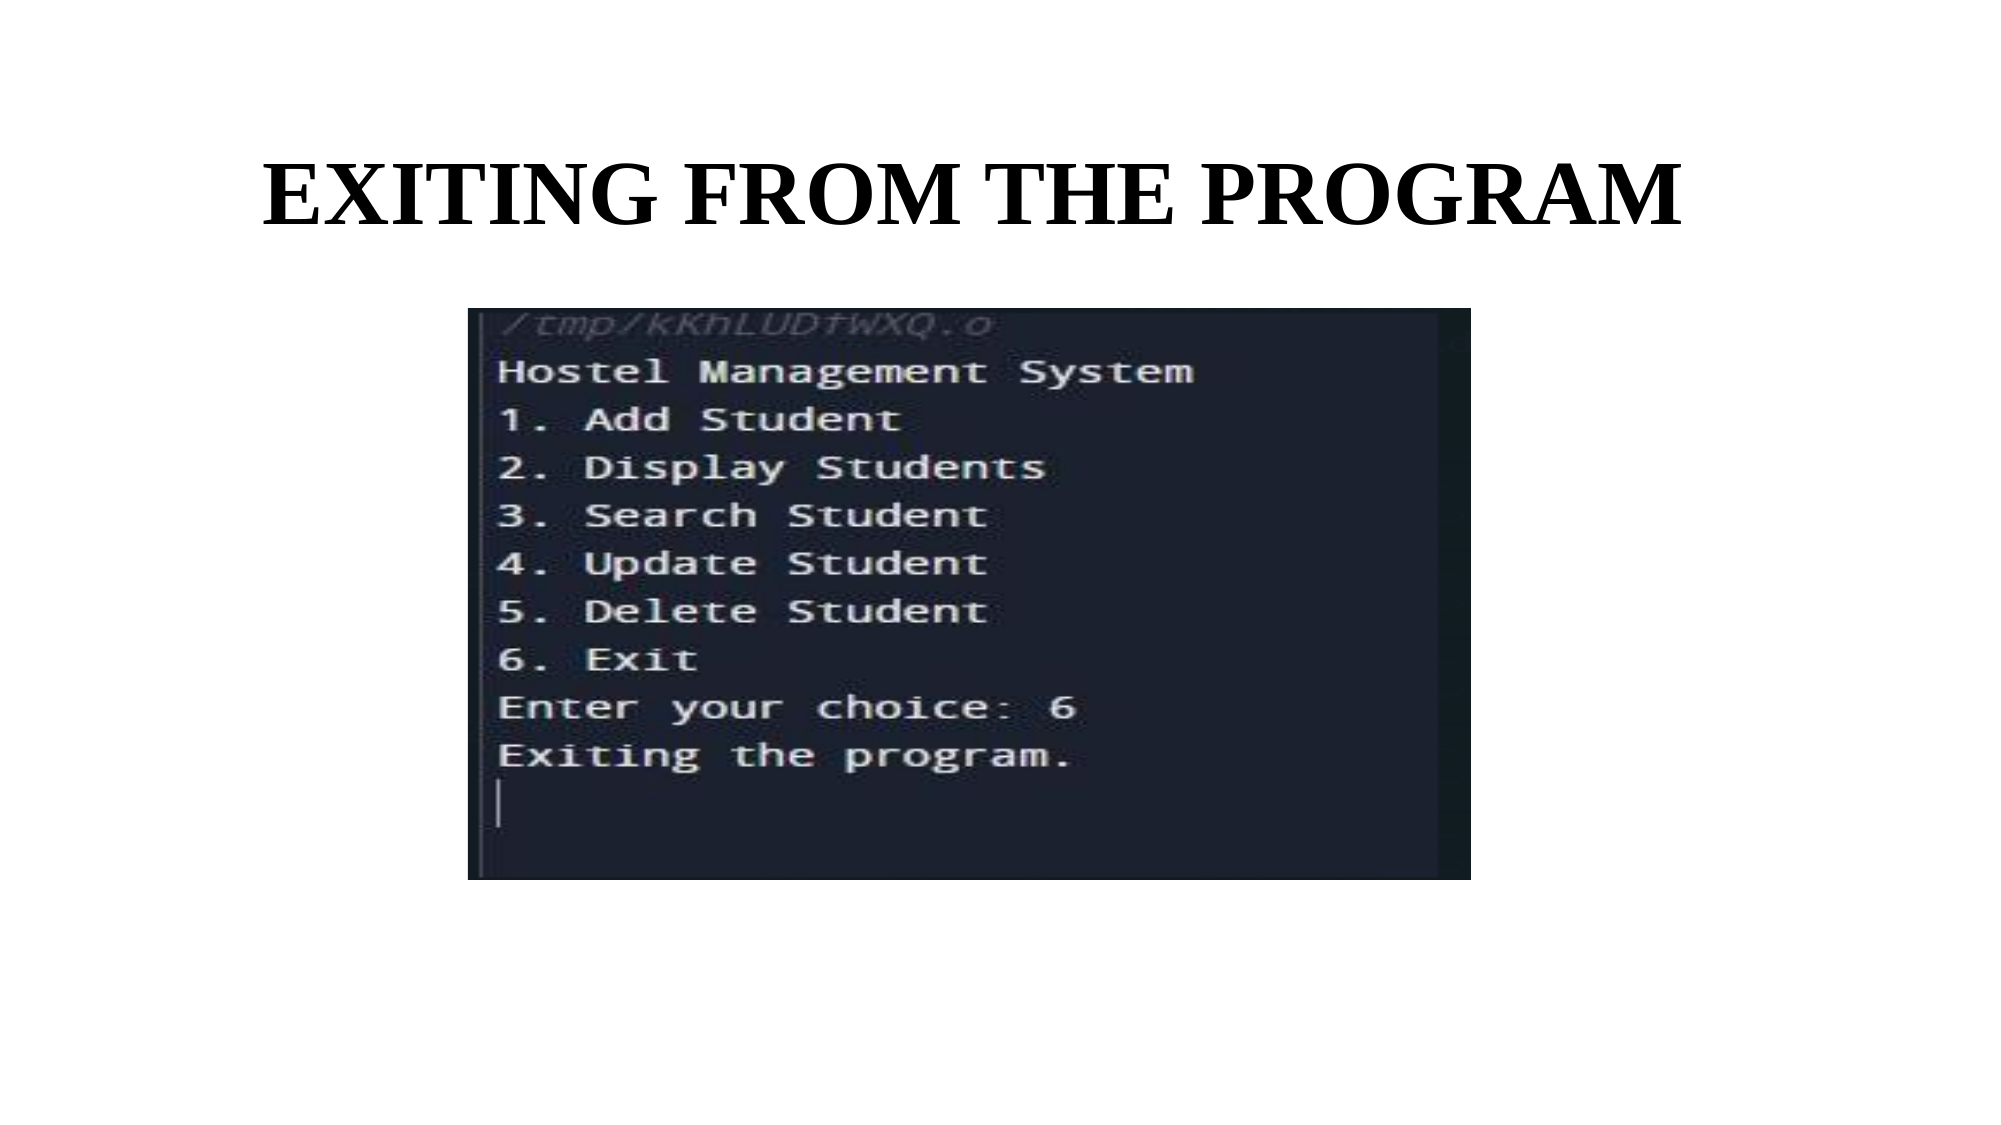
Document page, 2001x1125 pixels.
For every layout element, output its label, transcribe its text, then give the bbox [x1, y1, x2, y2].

picture [467, 308, 1471, 880]
text_box EXITING FROM THE PROGRAM [247, 125, 1842, 250]
